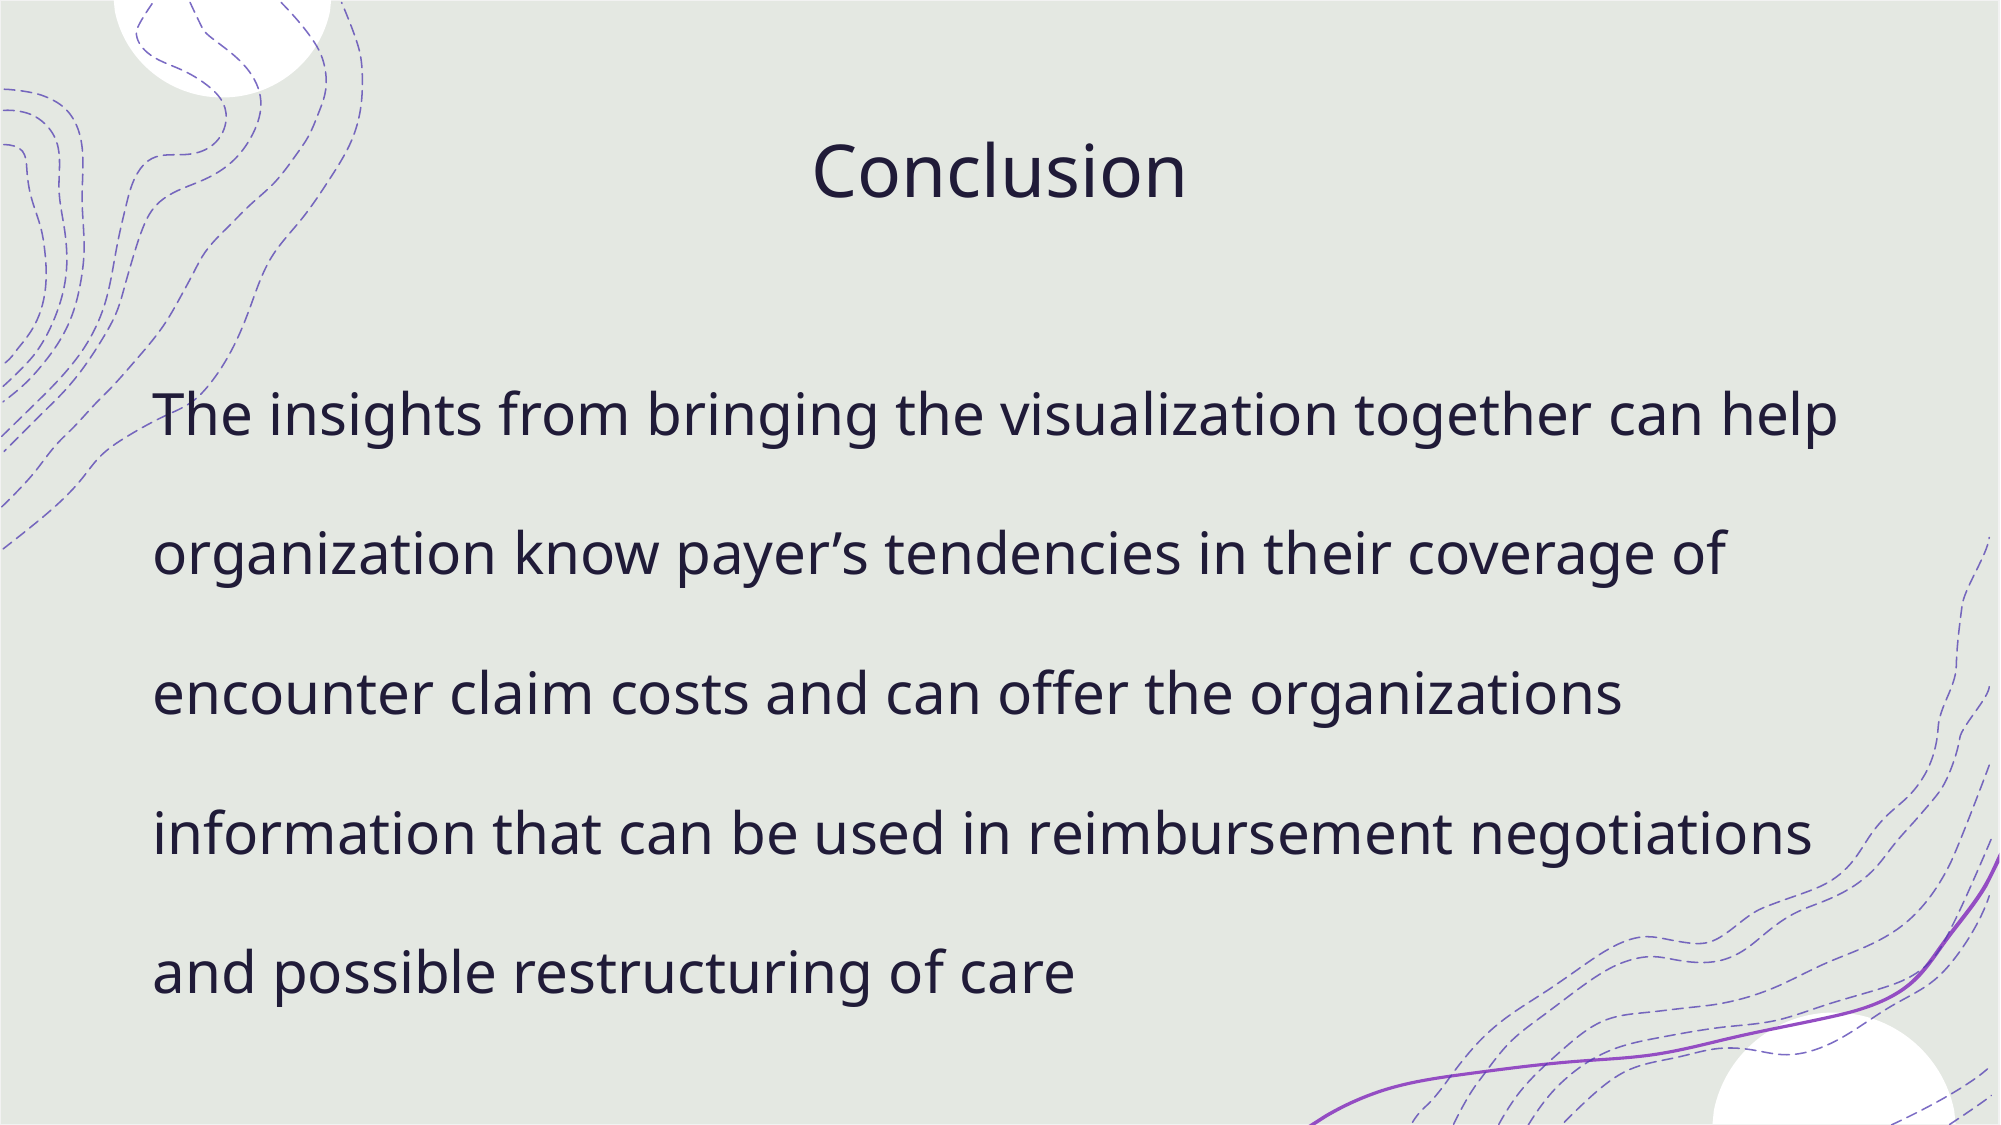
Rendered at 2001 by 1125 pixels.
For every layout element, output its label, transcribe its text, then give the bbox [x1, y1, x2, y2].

title Conclusion [137, 59, 1863, 278]
list The insights from bringing the visualization together can help organization know payer’s tendencies in their coverage of encounter claim costs and can offer the organizations information that can be used in reimbursement negotiations and possible restructuring of care [137, 299, 1863, 1014]
